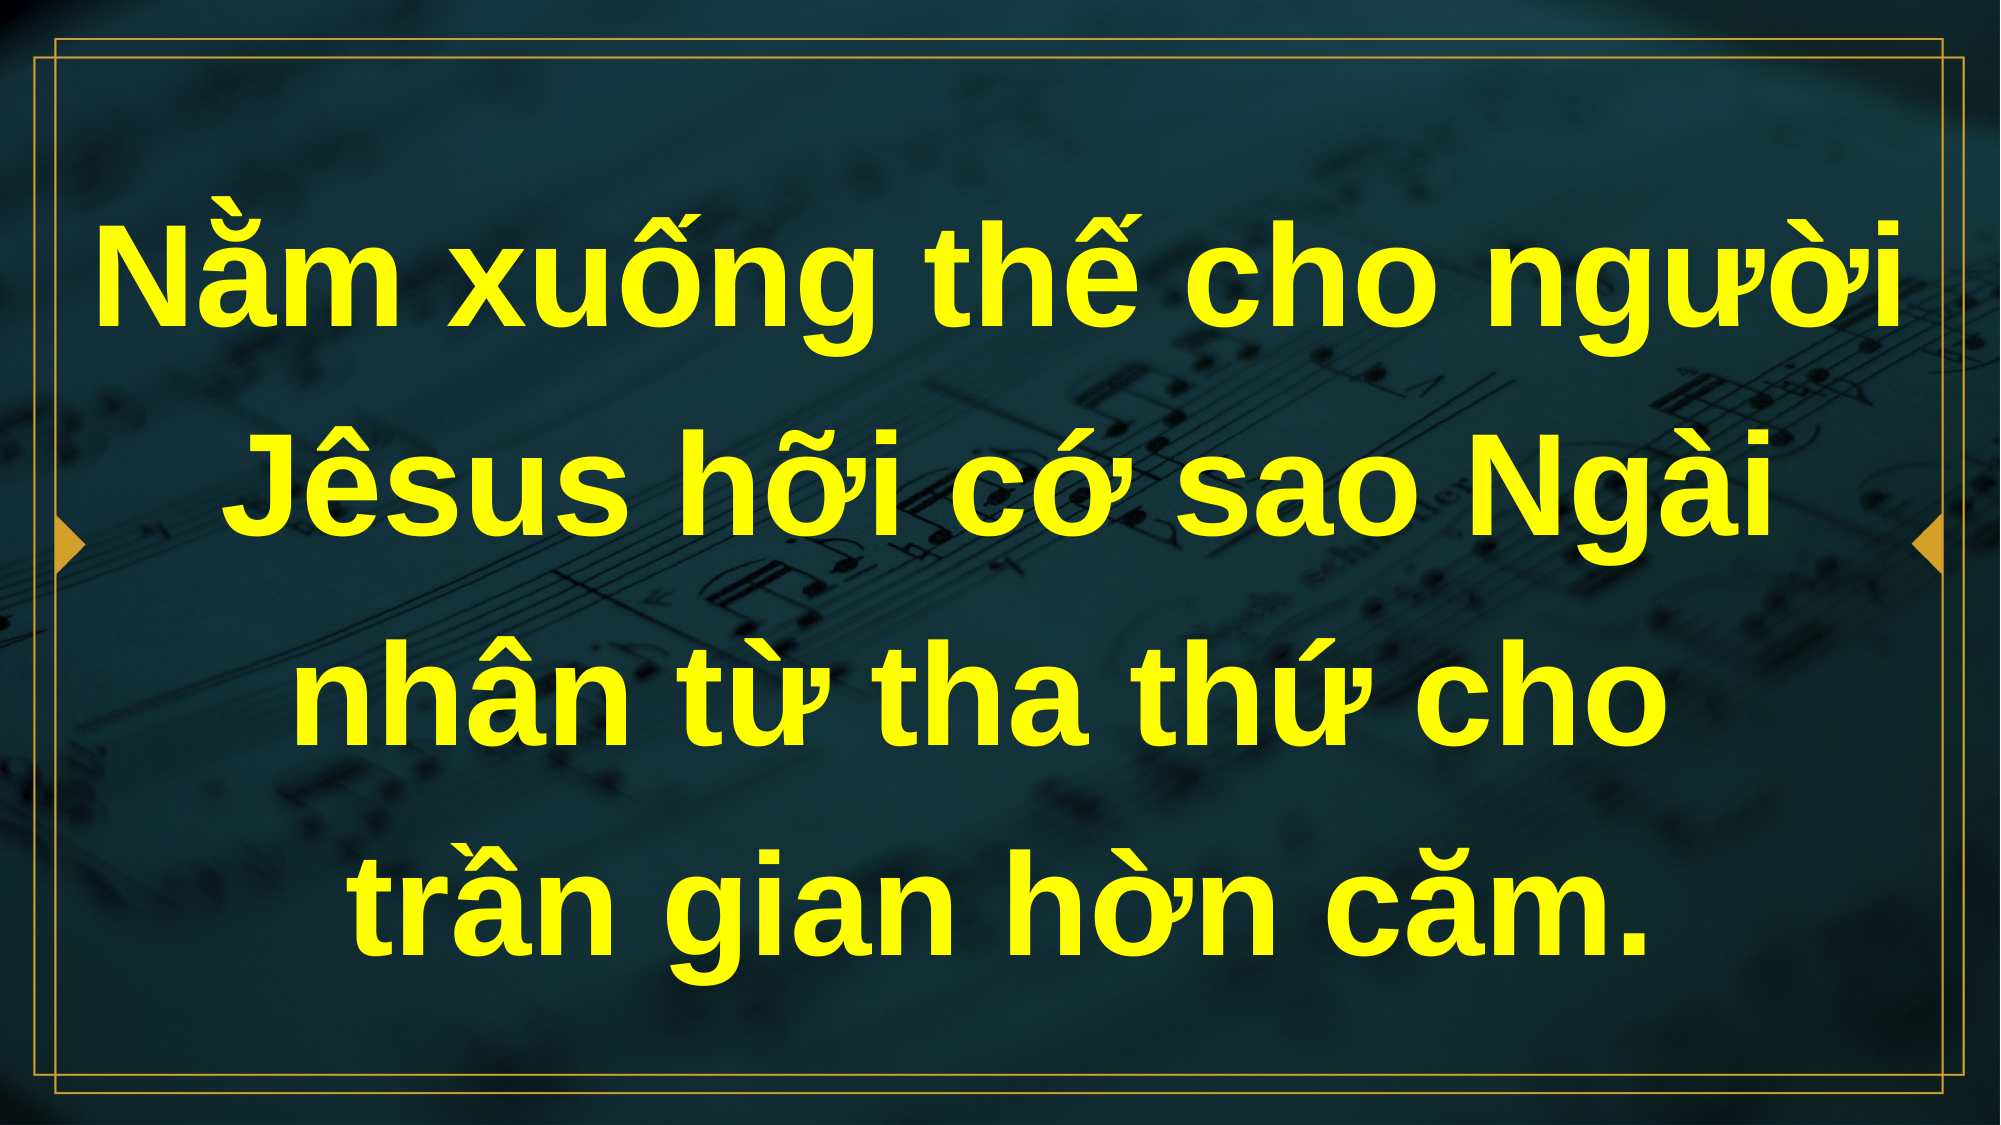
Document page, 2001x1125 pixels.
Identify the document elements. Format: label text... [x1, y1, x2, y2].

picture [0, 0, 2000, 1125]
title Nằm xuống thế cho người Jêsus hỡi cớ sao Ngài nhân từ tha thứ cho trần gian hờn căm. [55, 53, 1945, 1077]
